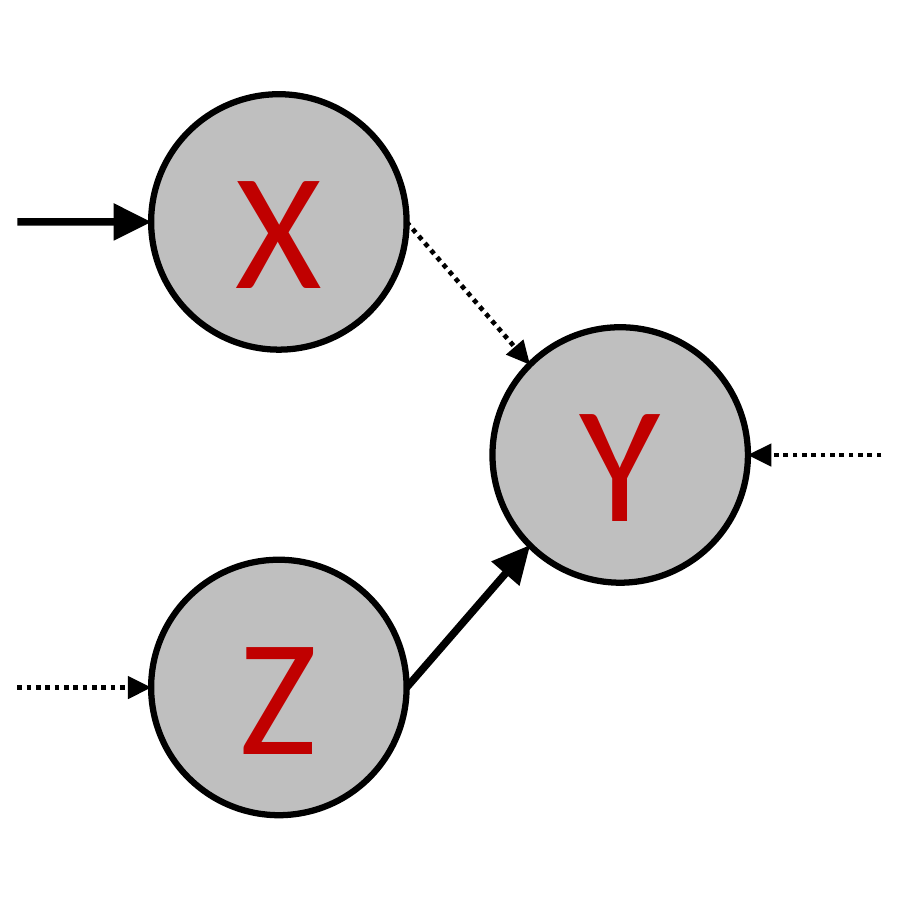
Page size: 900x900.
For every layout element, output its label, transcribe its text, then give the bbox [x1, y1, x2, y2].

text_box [406, 221, 530, 365]
text_box Z [150, 558, 408, 817]
text_box X [150, 93, 408, 351]
text_box Y [491, 326, 749, 584]
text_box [406, 545, 530, 688]
